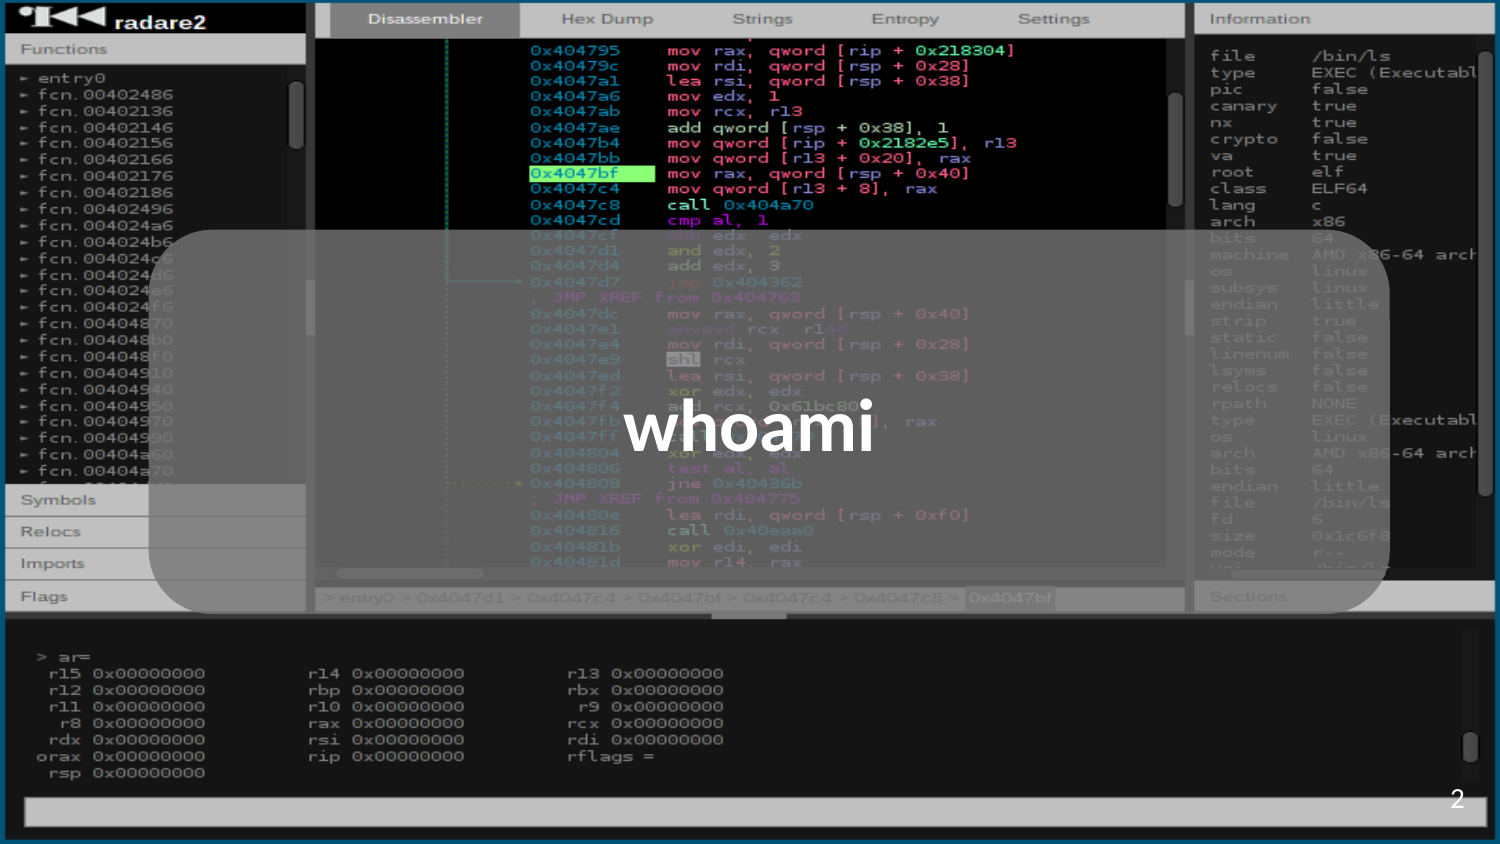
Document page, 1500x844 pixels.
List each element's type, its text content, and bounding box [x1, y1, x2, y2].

text_box <number> [1389, 764, 1480, 830]
picture [5, 3, 1495, 839]
text_box whoami [148, 229, 1352, 615]
